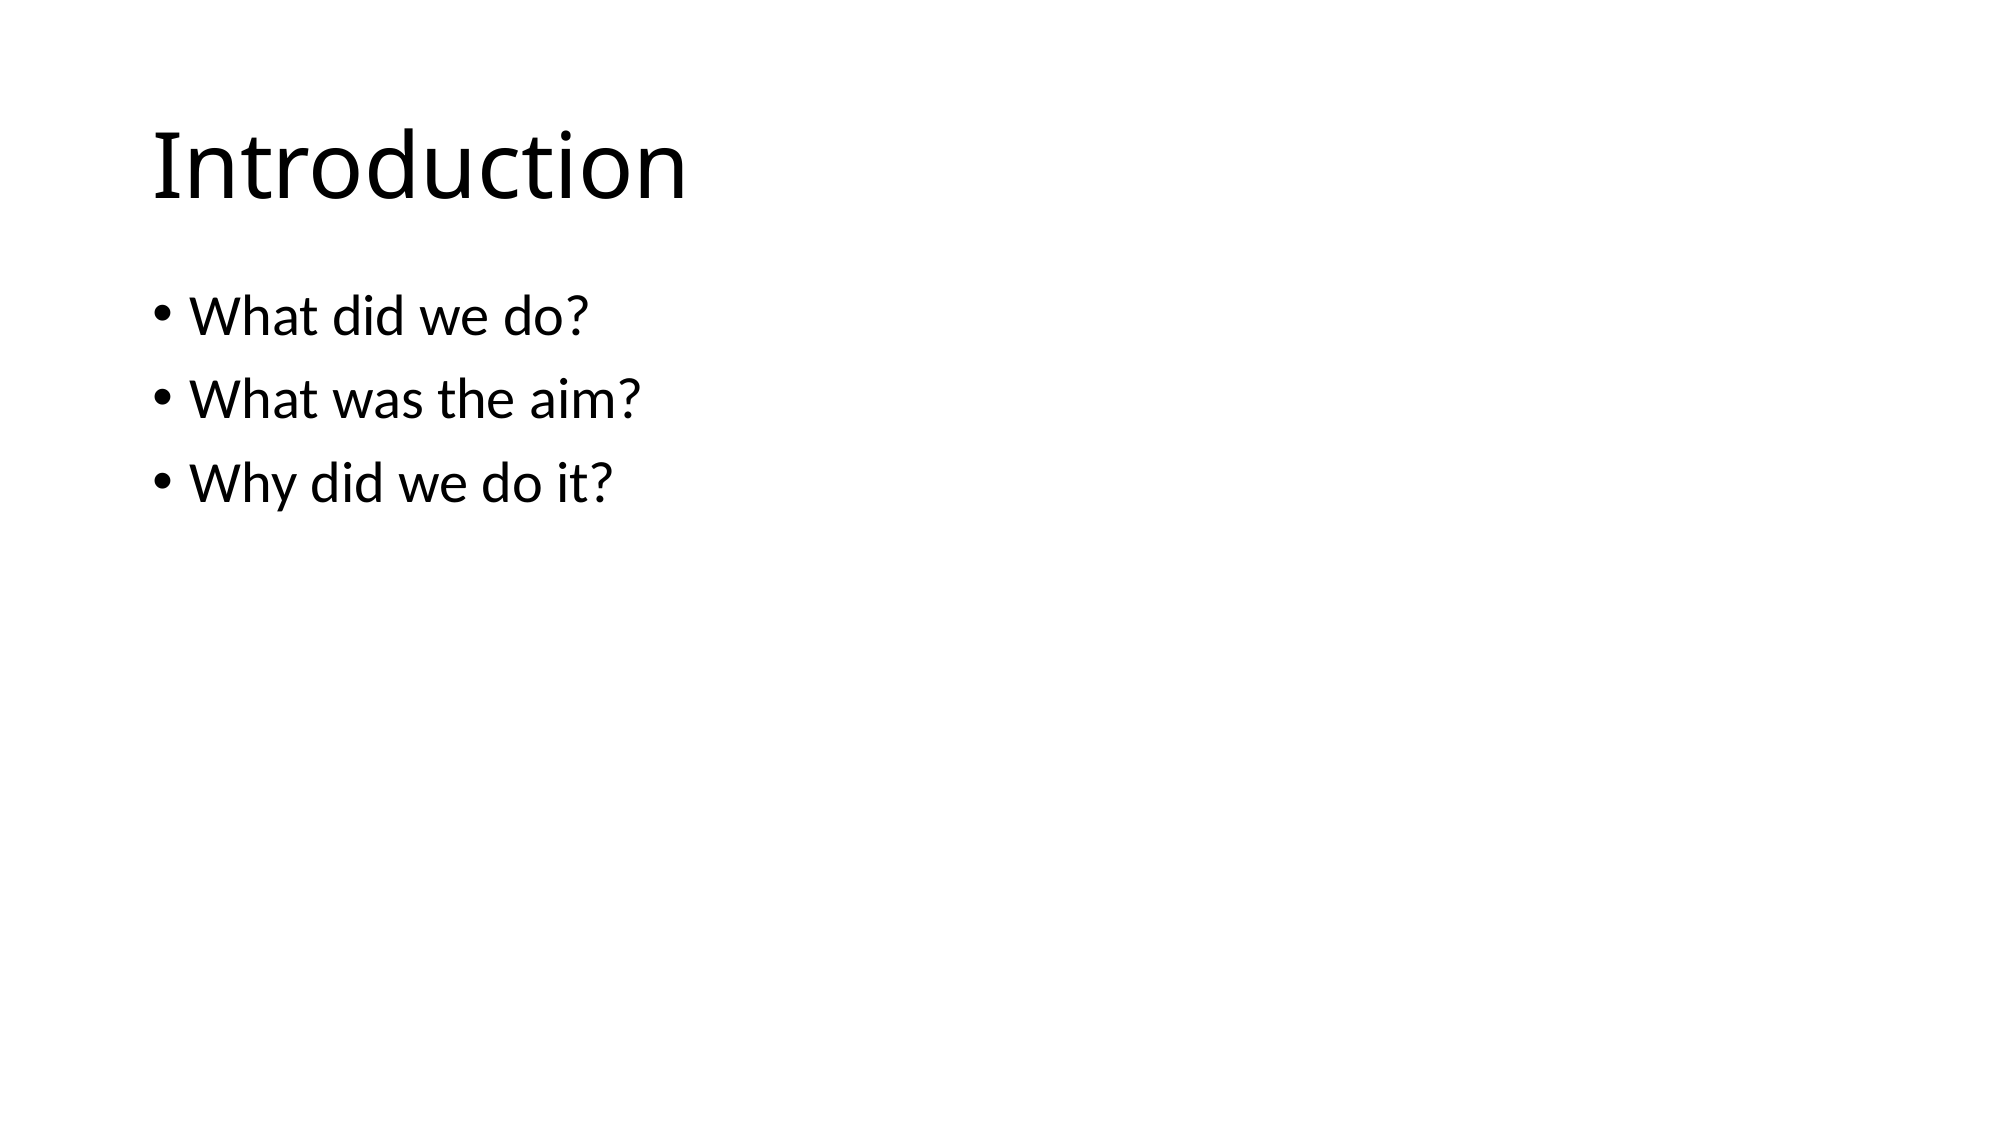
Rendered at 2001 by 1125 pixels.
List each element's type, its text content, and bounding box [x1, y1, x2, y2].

list What did we do? What was the aim? Why did we do it? [137, 277, 907, 583]
title Introduction [137, 59, 1863, 278]
